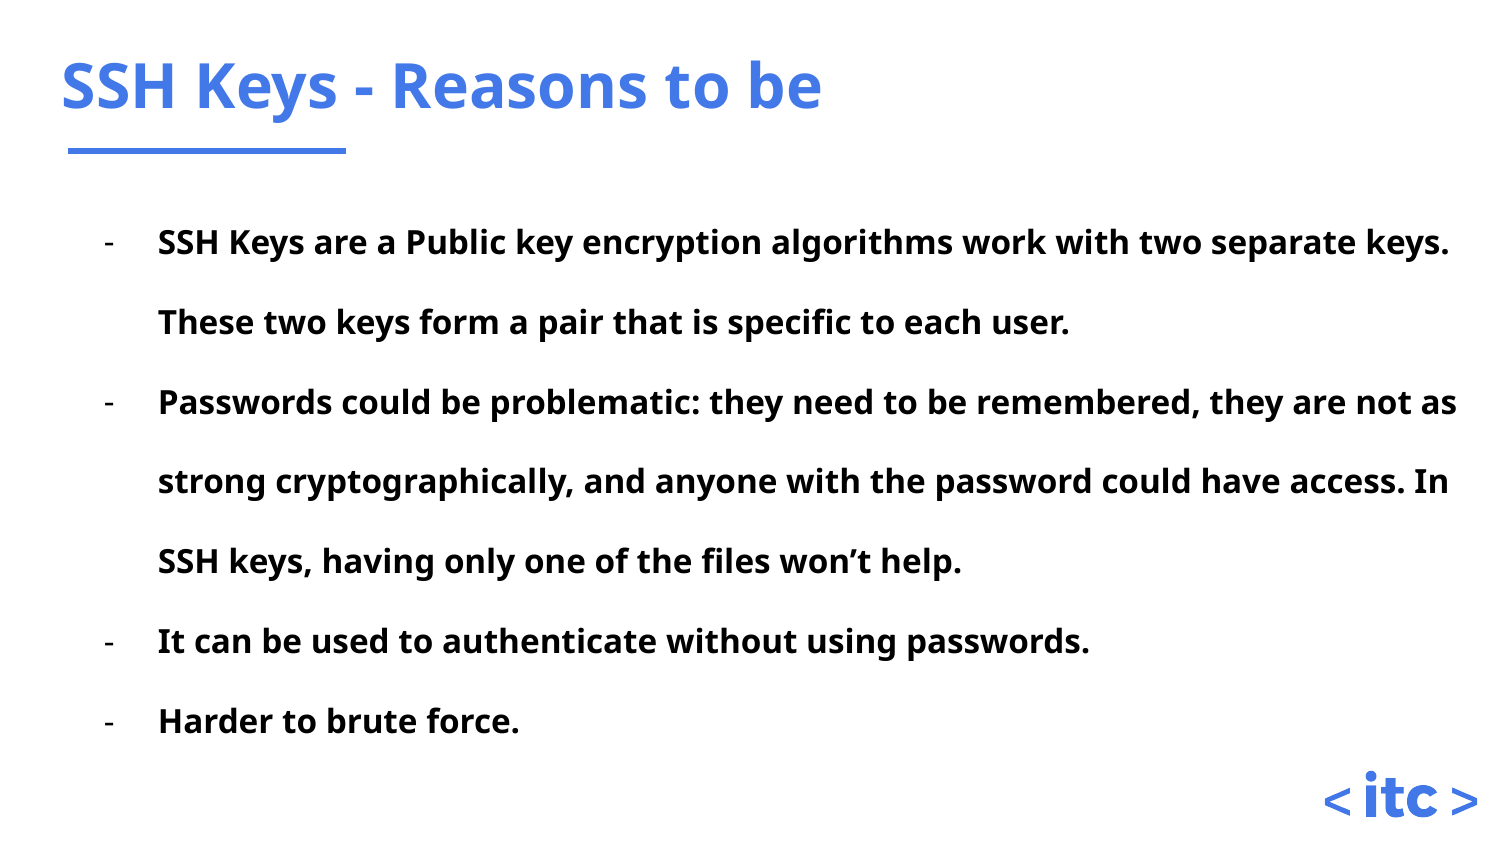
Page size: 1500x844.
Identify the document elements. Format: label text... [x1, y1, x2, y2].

text_box SSH Keys - Reasons to be [46, 39, 1318, 136]
picture [1316, 759, 1485, 828]
text_box SSH Keys are a Public key encryption algorithms work with two separate keys. These two keys form a pair that is specific to each user. Passwords could be problematic: they need to be remembered, they are not as strong cryptographically, and anyone with the password could have access. In SSH keys, having only one of the files won’t help. It can be used to authenticate without using passwords. Harder to brute force. [67, 166, 1500, 844]
